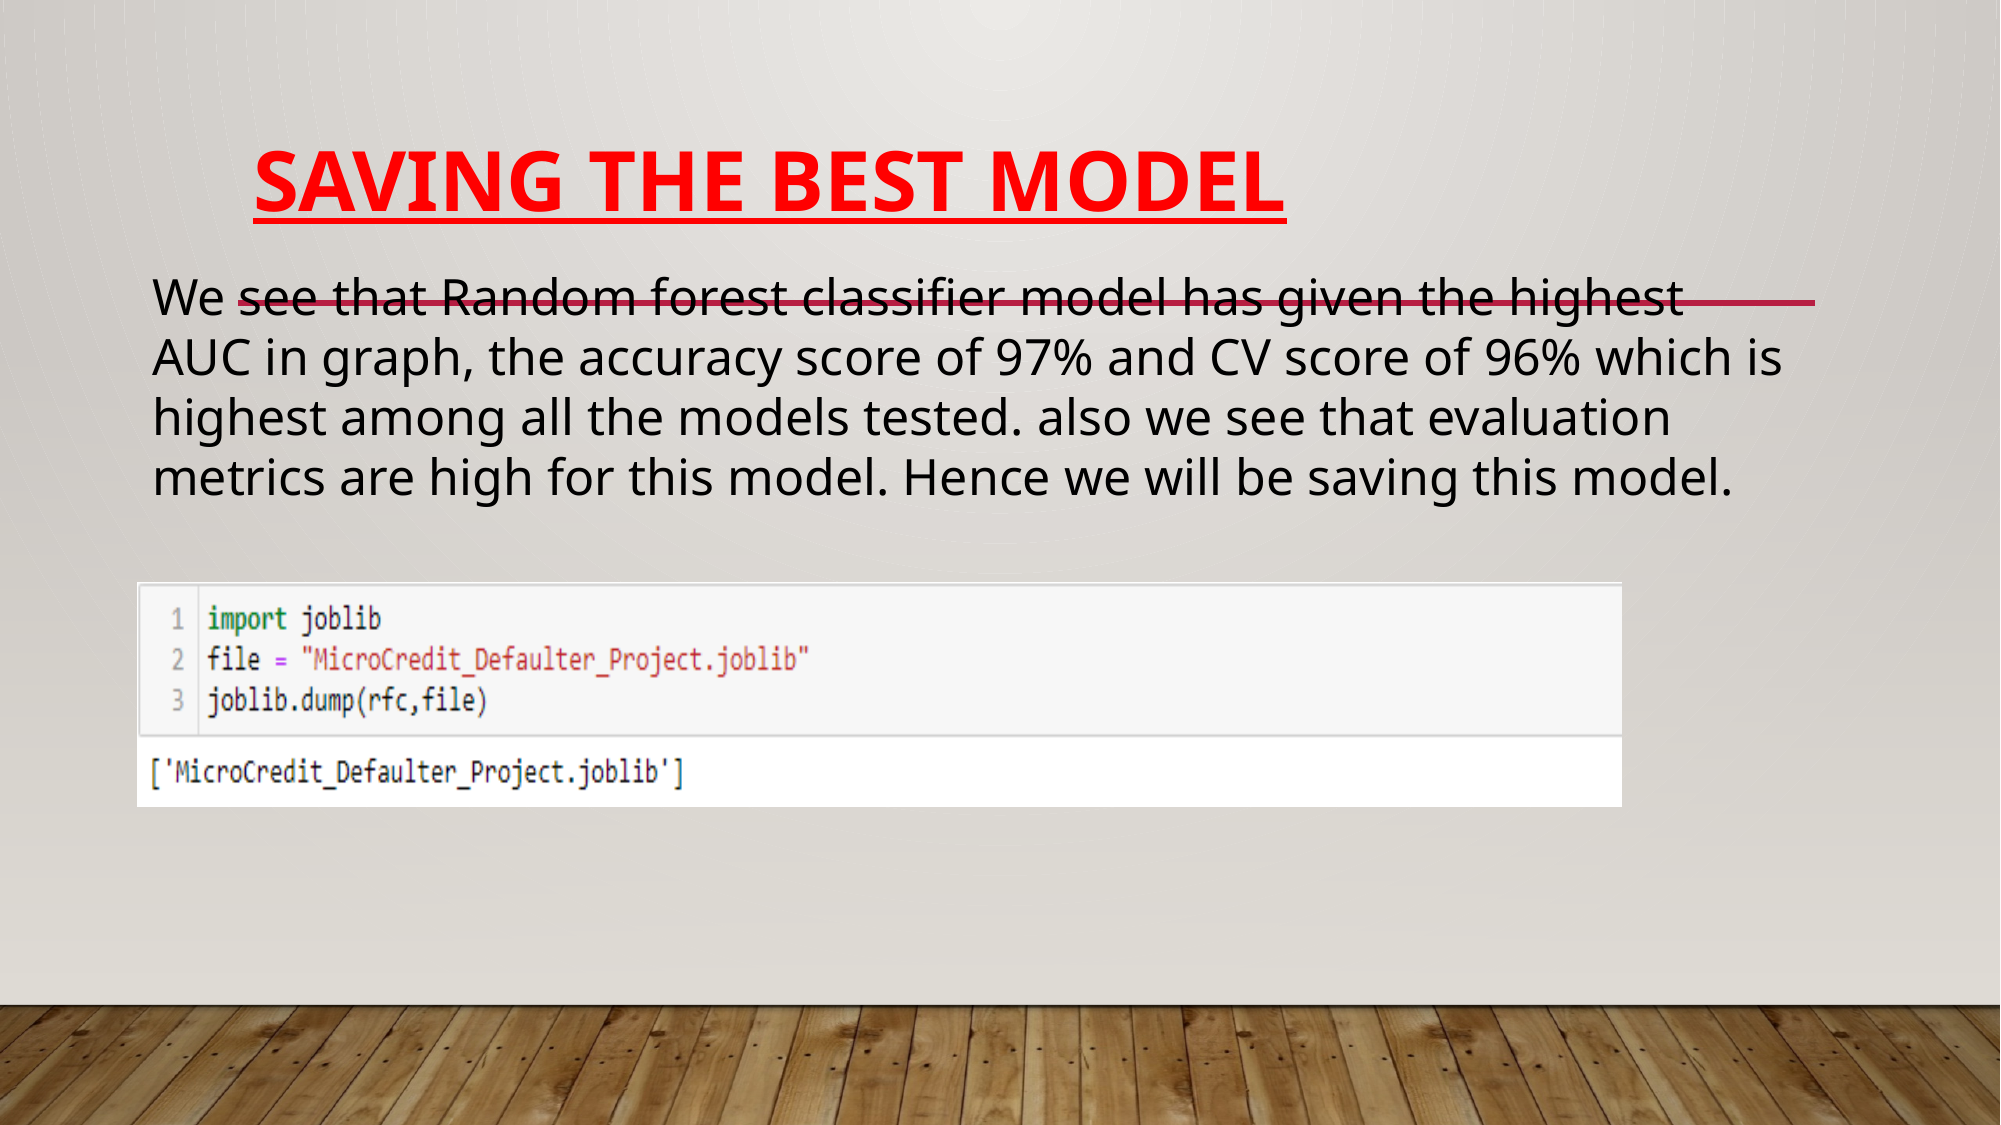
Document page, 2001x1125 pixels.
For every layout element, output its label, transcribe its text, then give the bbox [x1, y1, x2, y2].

text_box We see that Random forest classifier model has given the highest AUC in graph, the accuracy score of 97% and CV score of 96% which is highest among all the models tested. also we see that evaluation metrics are high for this model. Hence we will be saving this model. [137, 258, 1800, 558]
title Saving the Best Model [238, 131, 1814, 305]
picture [0, 1005, 2000, 1125]
picture [137, 582, 1622, 807]
